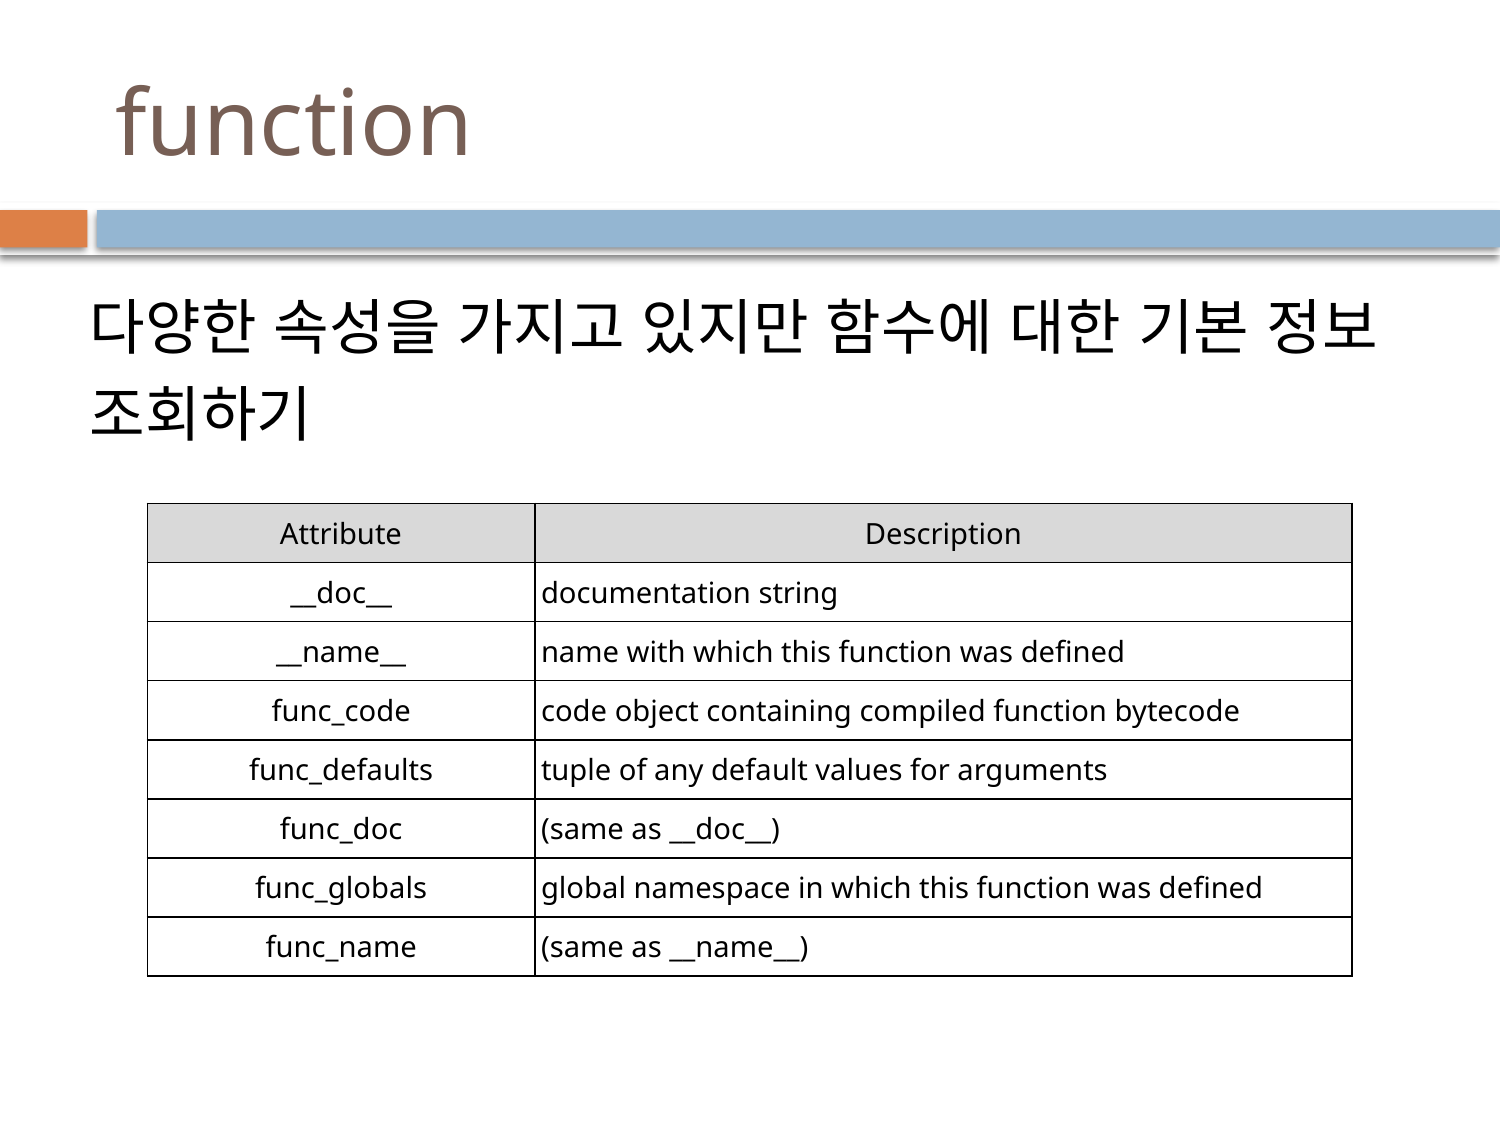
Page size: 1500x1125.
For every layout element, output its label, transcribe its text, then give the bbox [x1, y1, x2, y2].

table_cell func_defaults [148, 741, 534, 798]
table_header Attribute [148, 504, 534, 562]
table_header Description [536, 504, 1351, 562]
table_cell (same as __doc__) [536, 800, 1351, 857]
table_cell func_name [148, 918, 534, 975]
table_cell func_doc [148, 800, 534, 857]
table_cell (same as __name__) [536, 918, 1351, 975]
table_cell __name__ [148, 622, 534, 680]
table_cell documentation string [536, 563, 1351, 621]
title function [100, 37, 1438, 200]
table_cell code object containing compiled function bytecode [536, 681, 1351, 739]
table_cell __doc__ [148, 563, 534, 621]
table_cell name with which this function was defined [536, 622, 1351, 680]
table_cell global namespace in which this function was defined [536, 859, 1351, 916]
table_cell func_globals [148, 859, 534, 916]
table_cell tuple of any default values for arguments [536, 741, 1351, 798]
table_cell func_code [148, 681, 534, 739]
list 다양한 속성을 가지고 있지만 함수에 대한 기본 정보 조회하기 [75, 267, 1425, 504]
